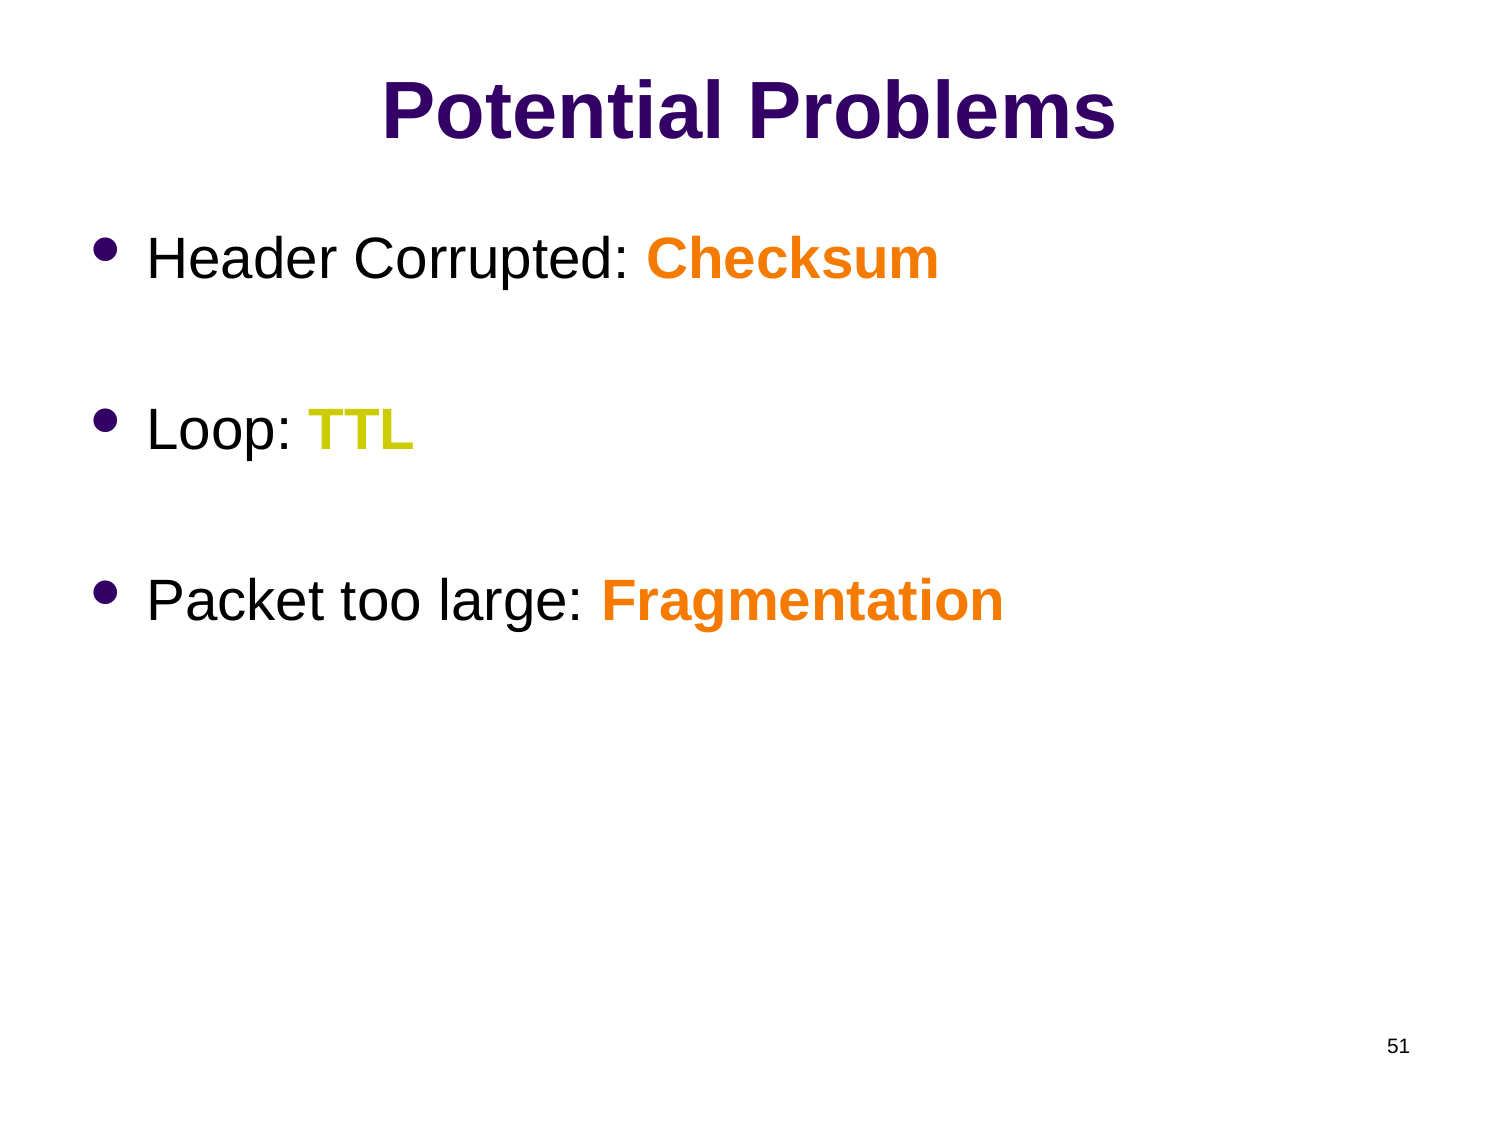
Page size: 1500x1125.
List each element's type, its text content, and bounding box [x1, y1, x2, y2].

title Potential Problems [0, 20, 1500, 163]
list Header Corrupted: Checksum Loop: TTL Packet too large: Fragmentation [75, 212, 1475, 1006]
slide_number 51 [1074, 1024, 1426, 1101]
